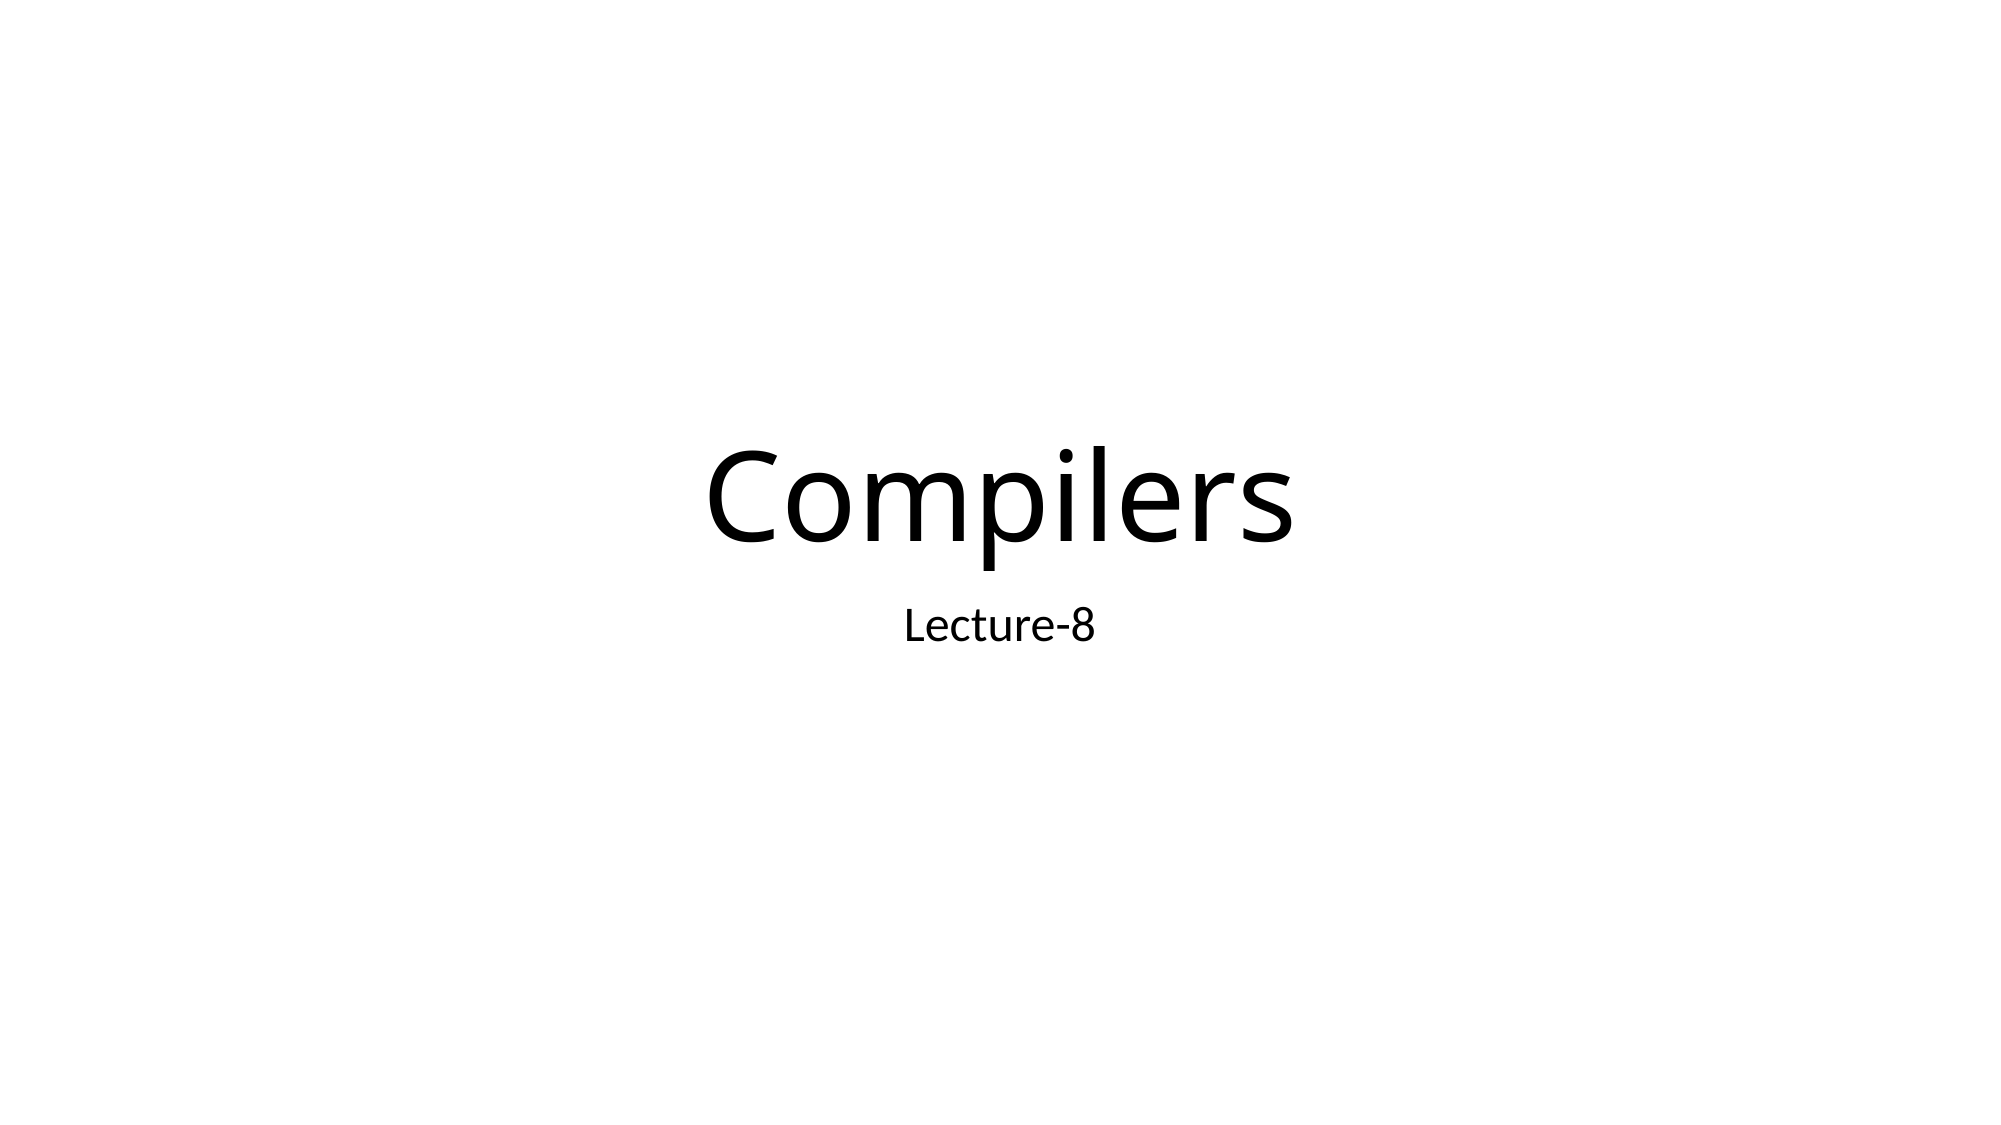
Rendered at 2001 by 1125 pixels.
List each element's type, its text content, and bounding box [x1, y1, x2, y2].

subtitle Lecture-8 [249, 590, 1750, 863]
title Compilers [249, 184, 1750, 576]
